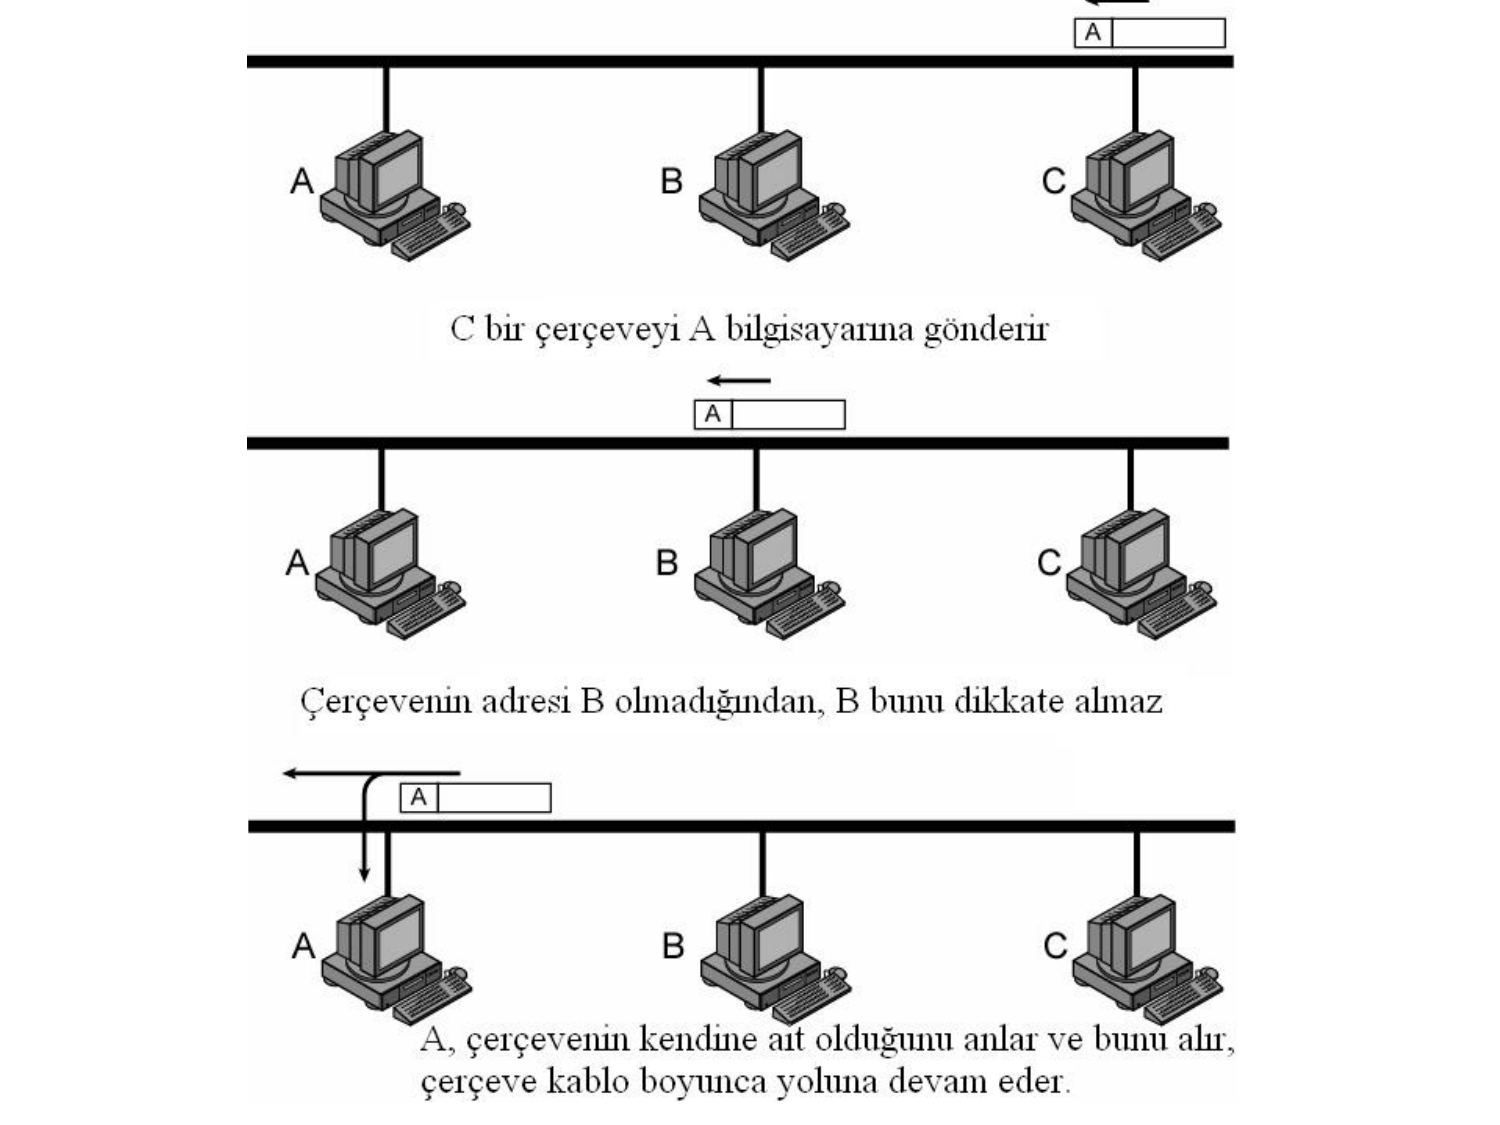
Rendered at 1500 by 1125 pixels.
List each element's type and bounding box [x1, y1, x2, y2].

picture [247, 0, 1253, 1104]
